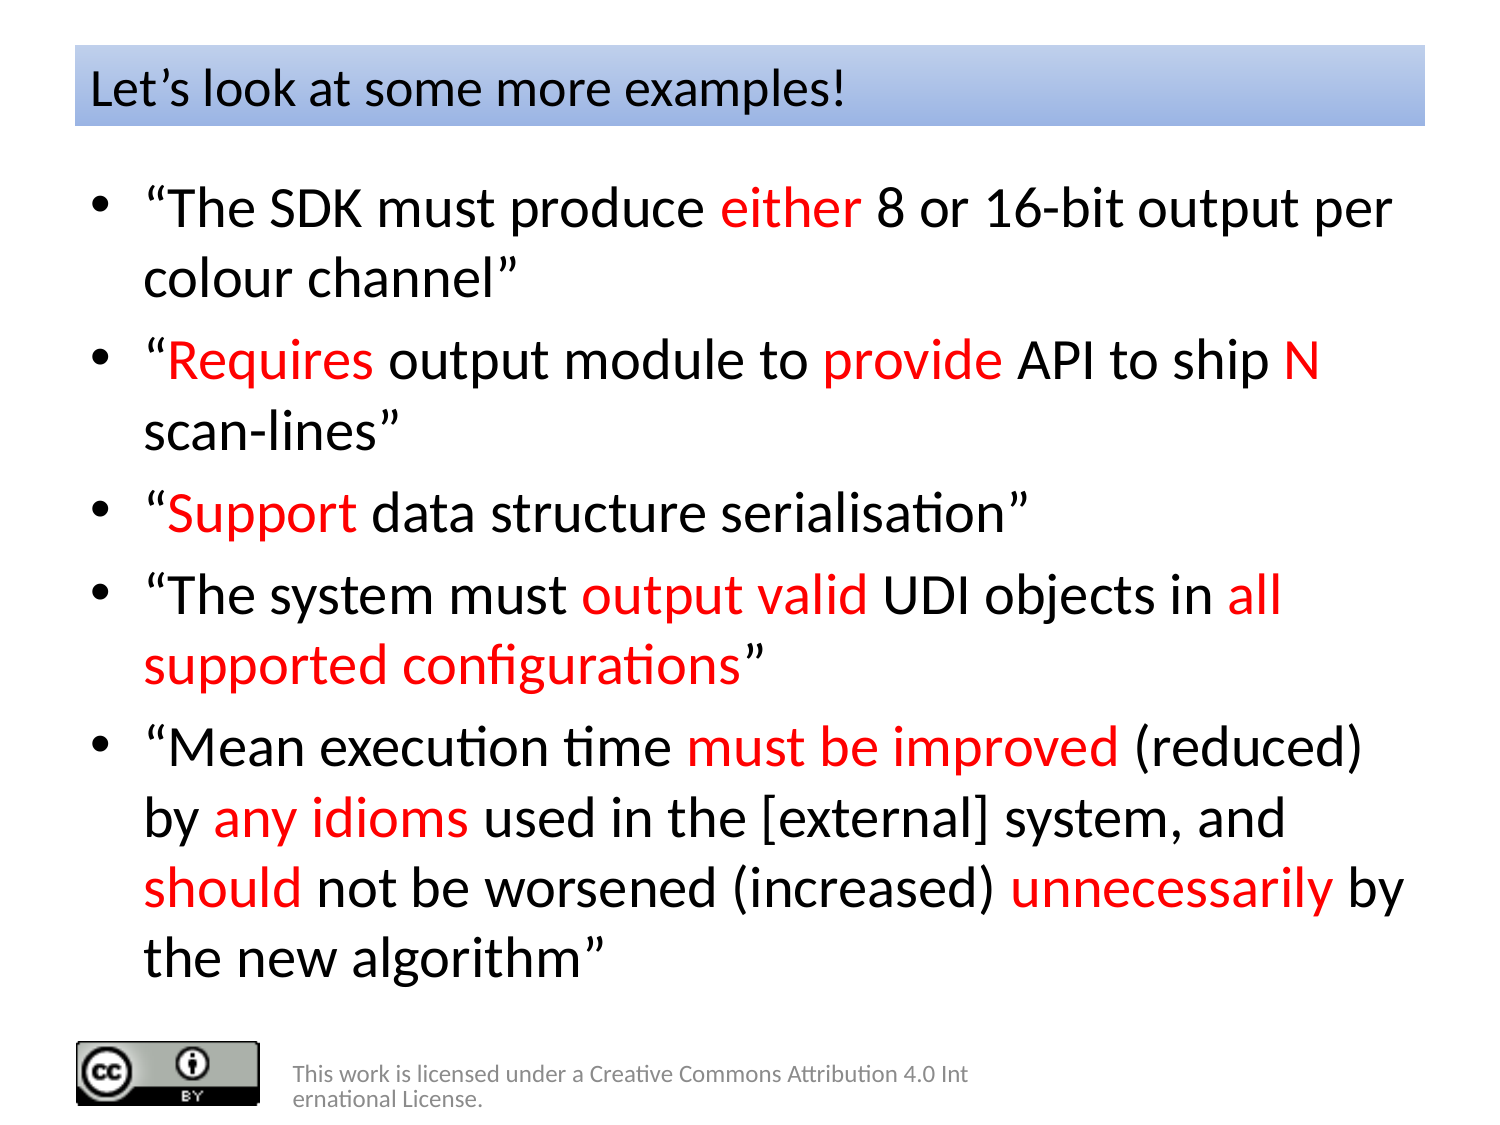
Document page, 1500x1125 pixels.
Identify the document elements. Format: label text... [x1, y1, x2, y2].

footer This work is licensed under a Creative Commons Attribution 4.0 International License. [277, 1042, 988, 1103]
list “The SDK must produce either 8 or 16-bit output per colour channel” “Requires output module to provide API to ship N scan-lines” “Support data structure serialisation” “The system must output valid UDI objects in all supported configurations” “Mean execution time must be improved (reduced) by any idioms used in the [external] system, and should not be worsened (increased) unnecessarily by the new algorithm” [75, 160, 1425, 1005]
picture [76, 1041, 260, 1106]
title Let’s look at some more examples! [75, 45, 1425, 126]
